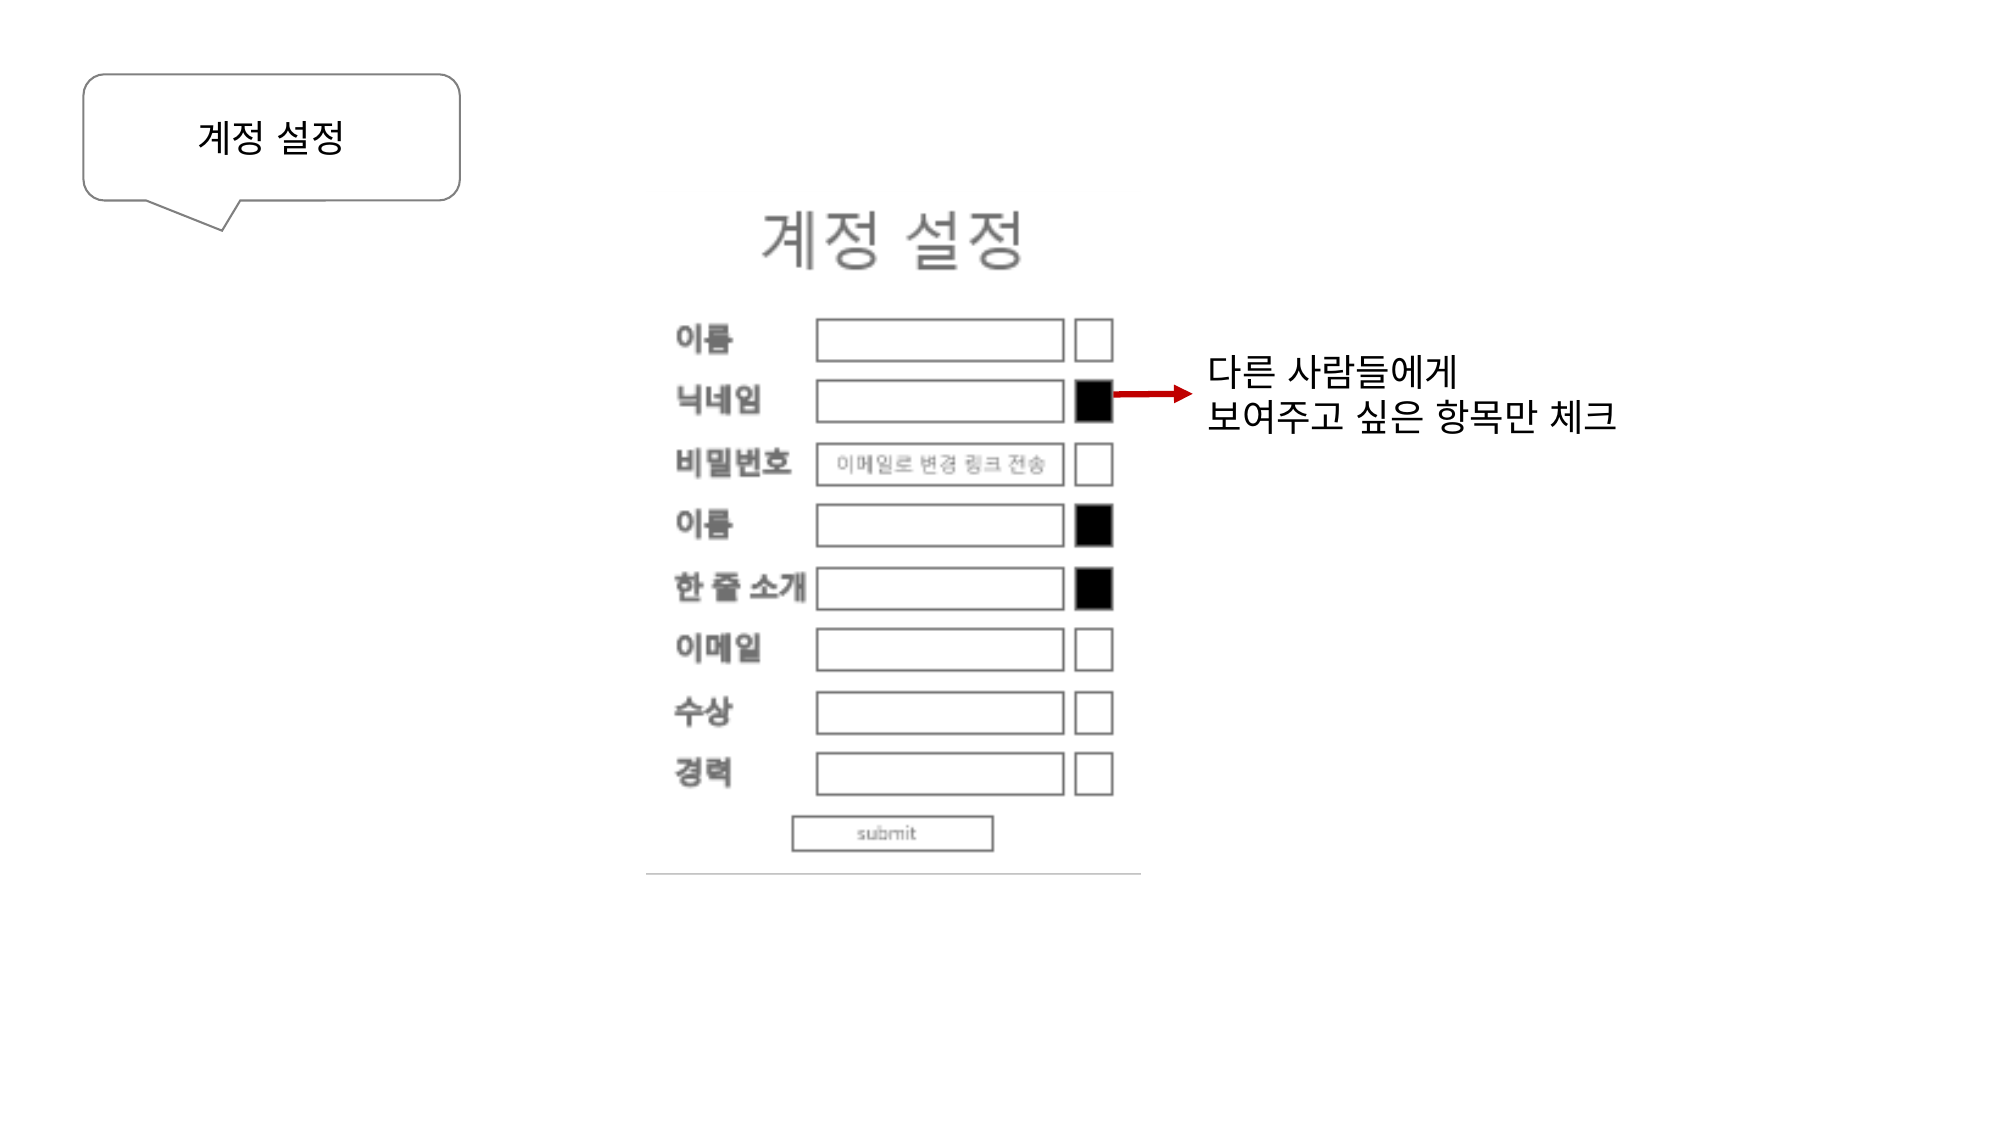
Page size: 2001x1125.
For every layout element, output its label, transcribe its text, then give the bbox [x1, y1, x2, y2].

text_box 계정 설정 [82, 73, 461, 232]
picture [646, 190, 1141, 877]
text_box 다른 사람들에게 보여주고 싶은 항목만 체크 [1192, 341, 1634, 447]
